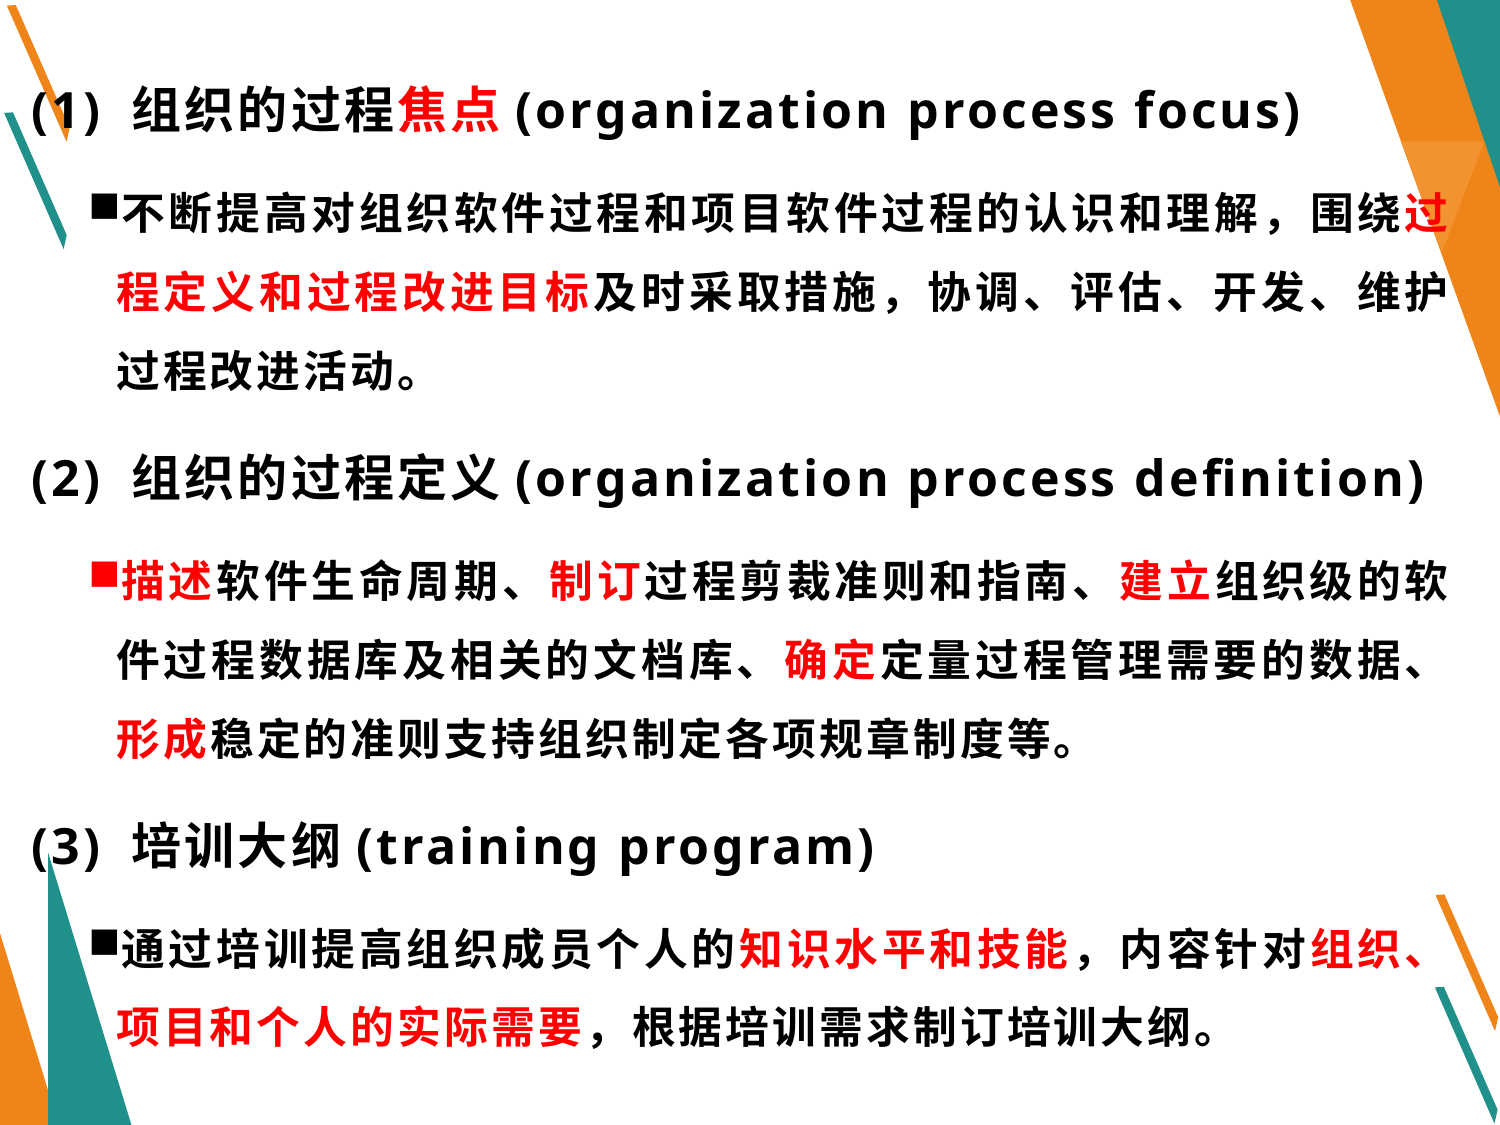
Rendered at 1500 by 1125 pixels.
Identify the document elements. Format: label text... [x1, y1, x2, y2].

list (1) 组织的过程焦点(organization process focus) 不断提高对组织软件过程和项目软件过程的认识和理解，围绕过程定义和过程改进目标及时采取措施，协调、评估、开发、维护过程改进活动。 (2) 组织的过程定义(organization process definition) 描述软件生命周期、制订过程剪裁准则和指南、建立组织级的软件过程数据库及相关的文档库、确定定量过程管理需要的数据、形成稳定的准则支持组织制定各项规章制度等。 (3) 培训大纲(training program) 通过培训提高组织成员个人的知识水平和技能，内容针对组织、项目和个人的实际需要，根据培训需求制订培训大纲。 [16, 41, 1467, 892]
